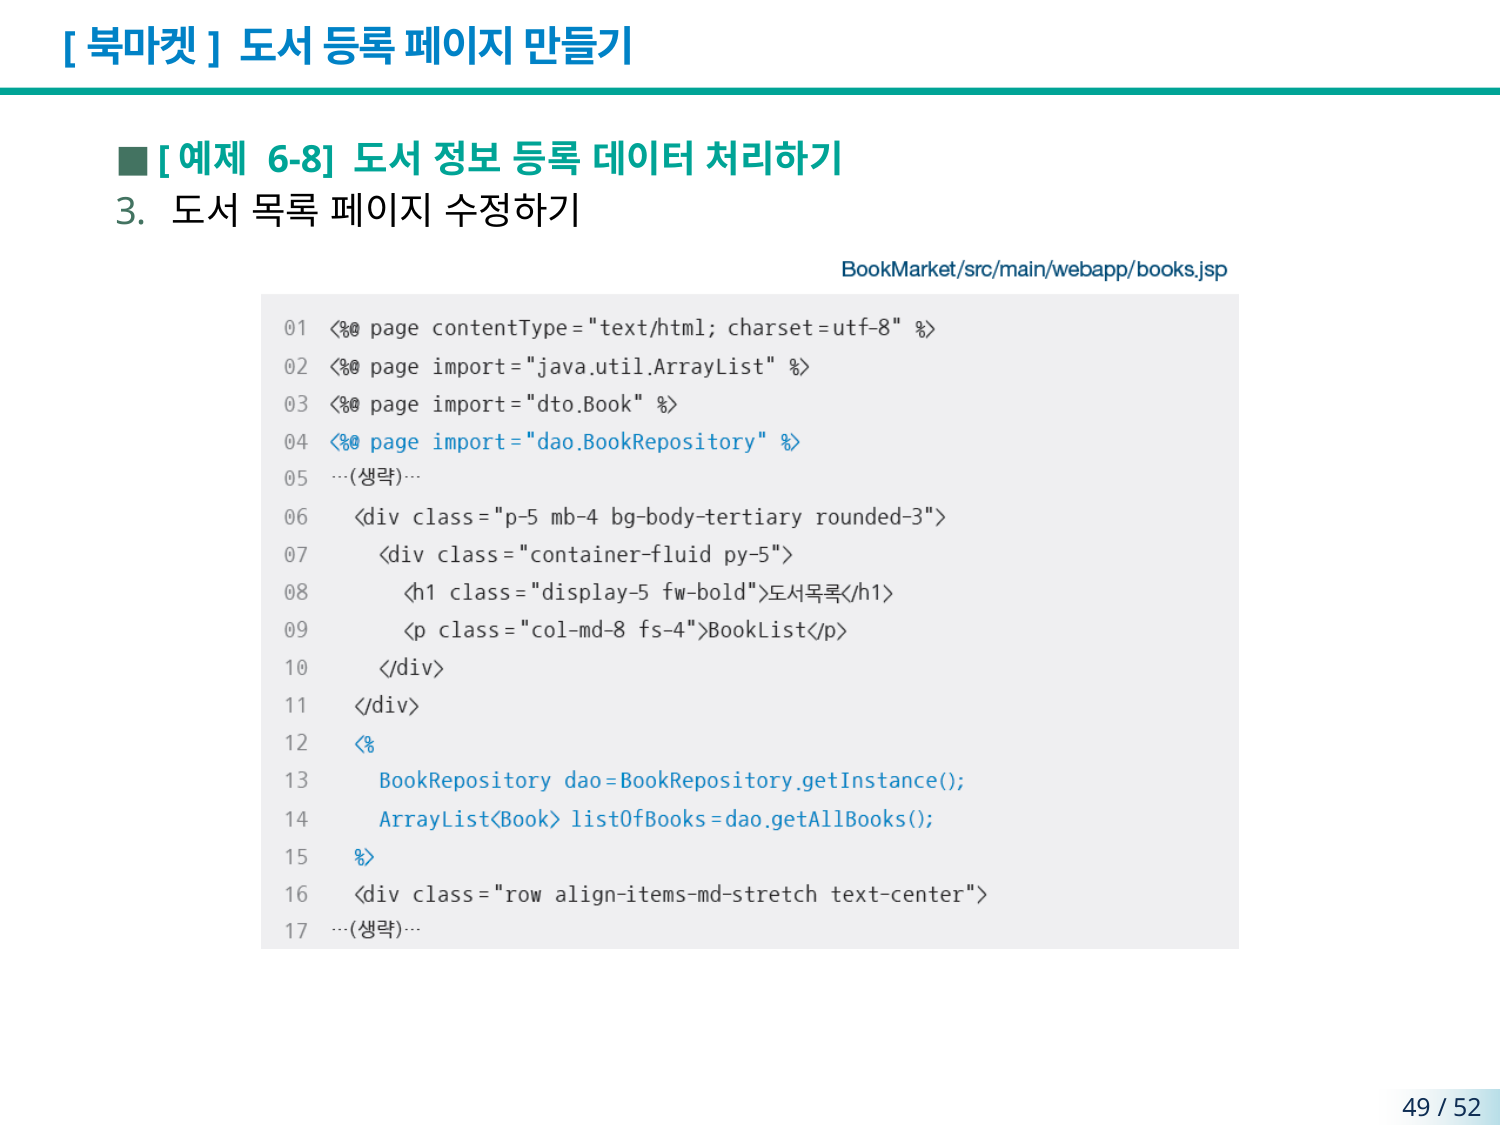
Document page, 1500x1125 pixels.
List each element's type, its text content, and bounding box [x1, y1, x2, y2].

title [북마켓] 도서 등록 페이지 만들기 [47, 5, 1325, 84]
list [예제 6-8] 도서 정보 등록 데이터 처리하기 도서 목록 페이지 수정하기 [100, 127, 1459, 1050]
picture [261, 253, 1239, 949]
